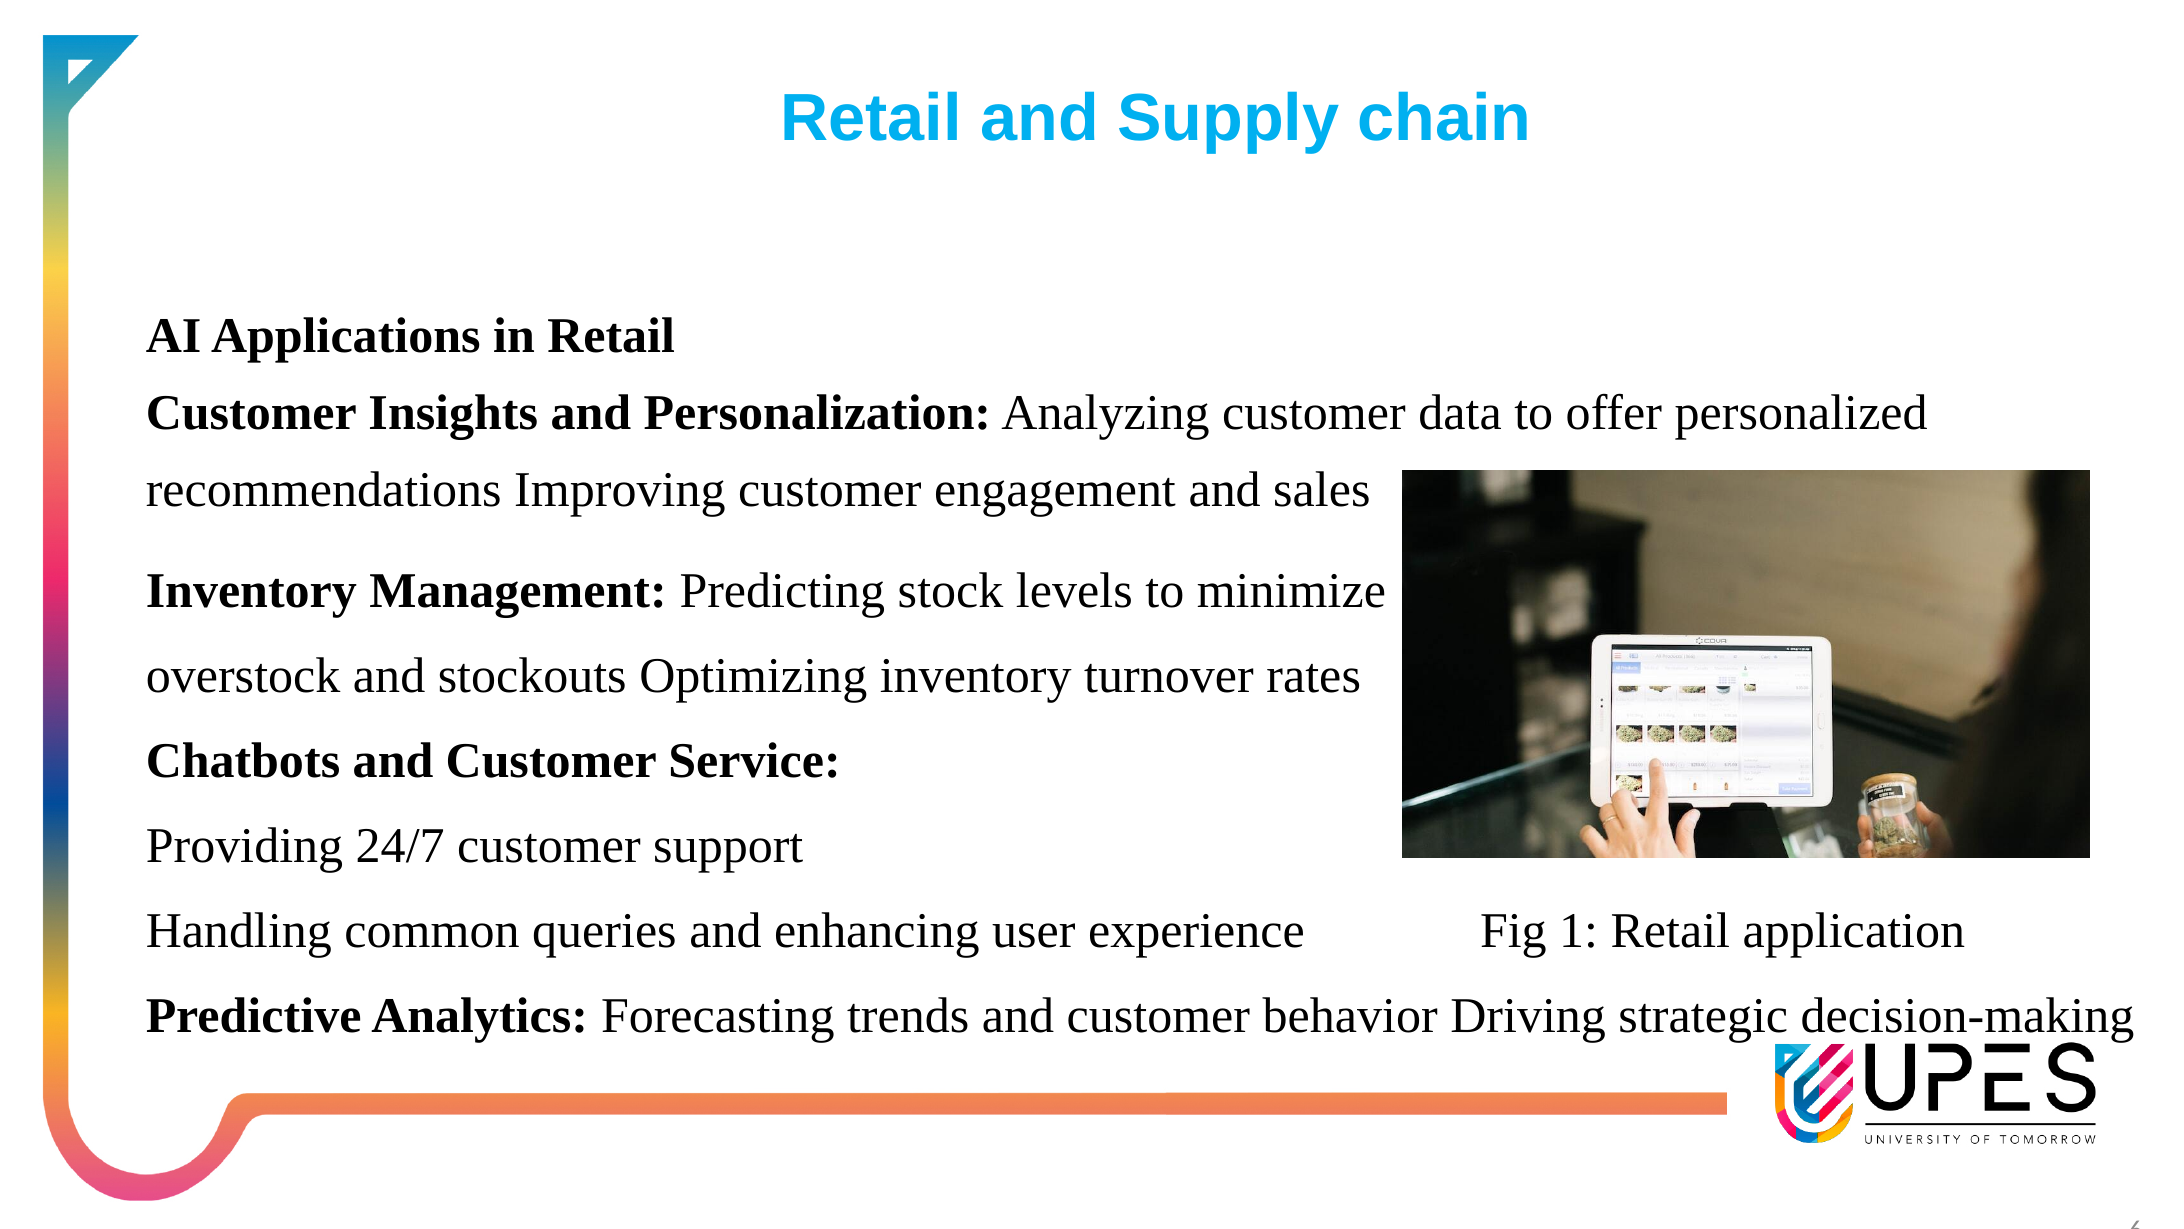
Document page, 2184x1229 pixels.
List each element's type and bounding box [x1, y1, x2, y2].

list [0, 0, 2184, 1229]
picture [1402, 470, 2090, 858]
